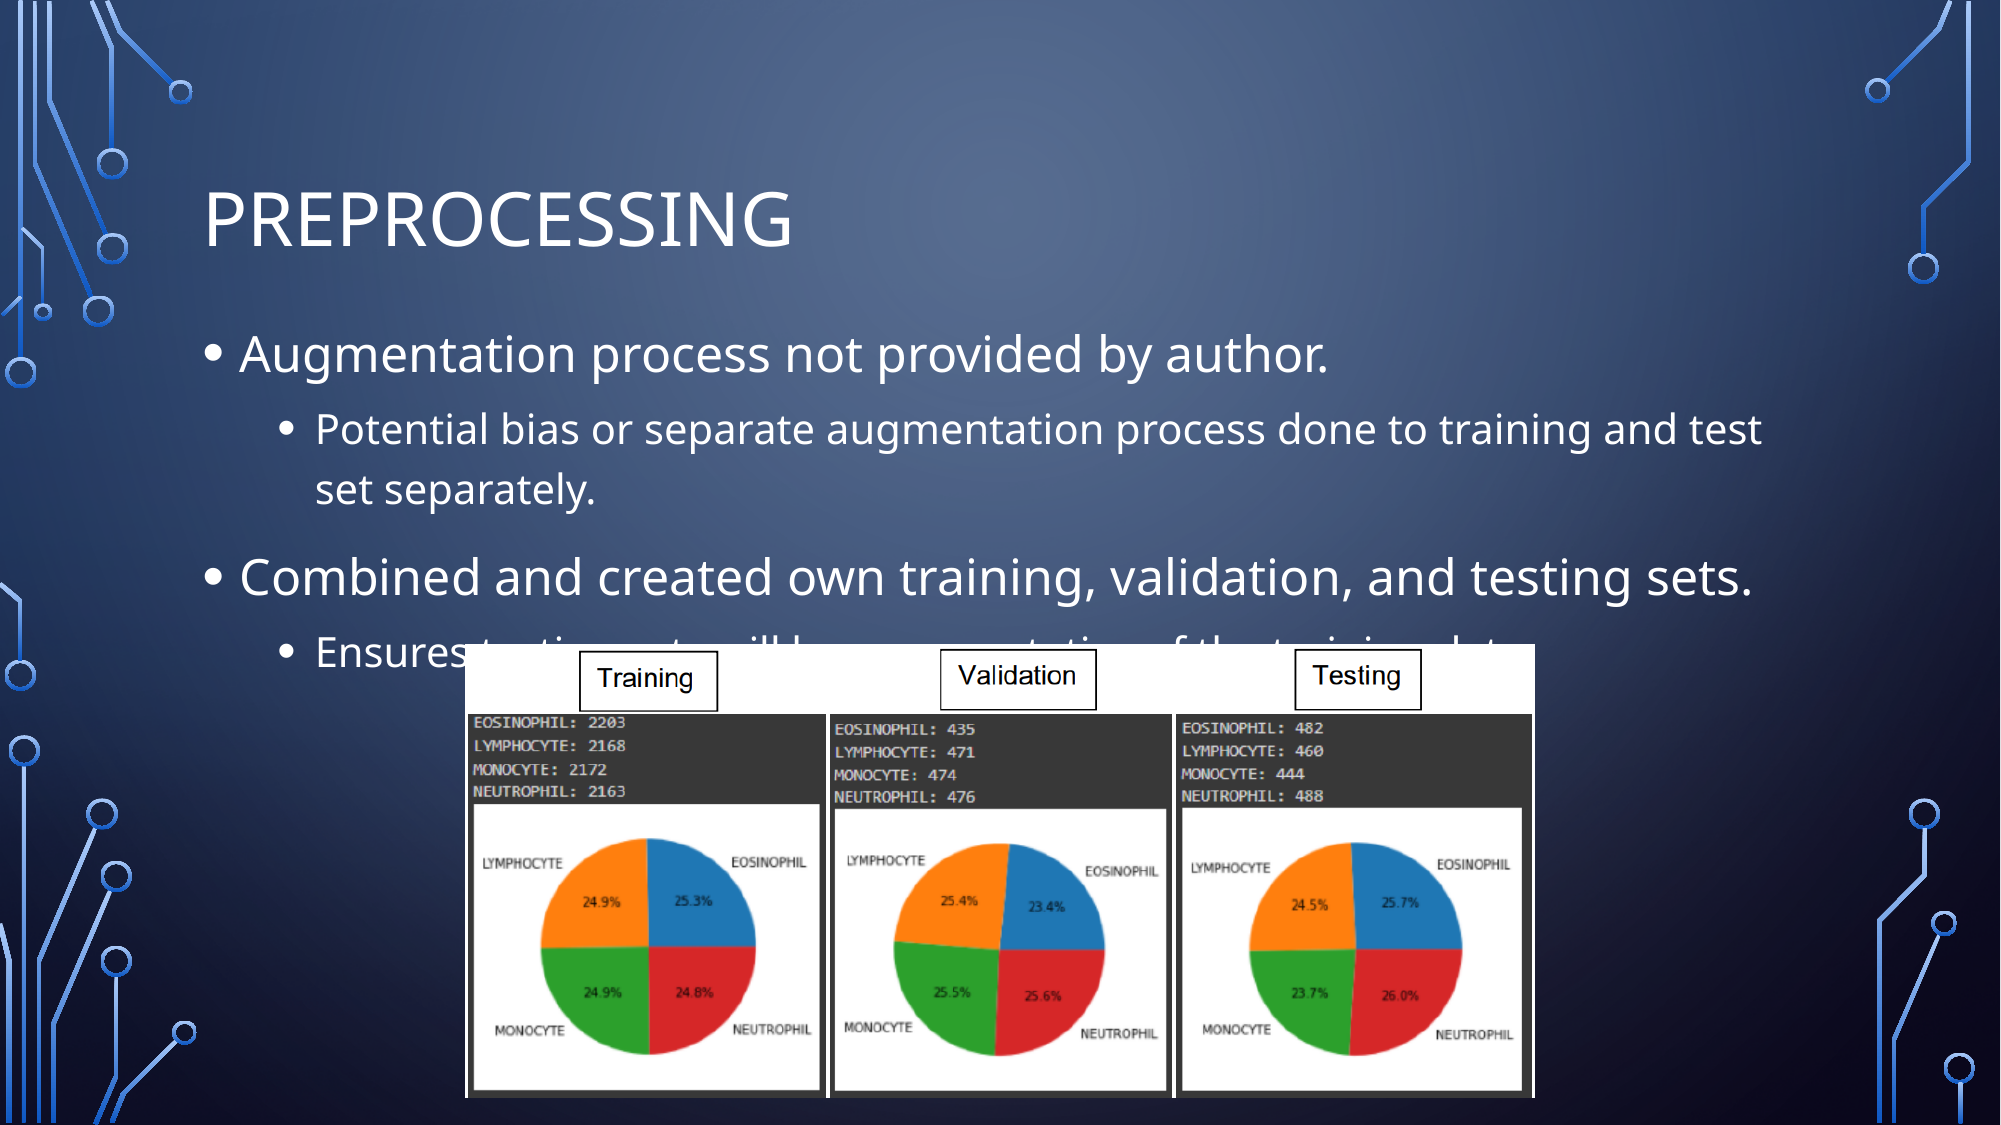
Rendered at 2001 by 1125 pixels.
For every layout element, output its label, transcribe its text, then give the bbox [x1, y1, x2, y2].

title Preprocessing [187, 101, 1813, 302]
list Augmentation process not provided by author. Potential bias or separate augmentation process done to training and test set separately. Combined and created own training, validation, and testing sets. Ensures testing sets will be representative of the training data. [187, 302, 1813, 884]
picture [464, 643, 1535, 1098]
